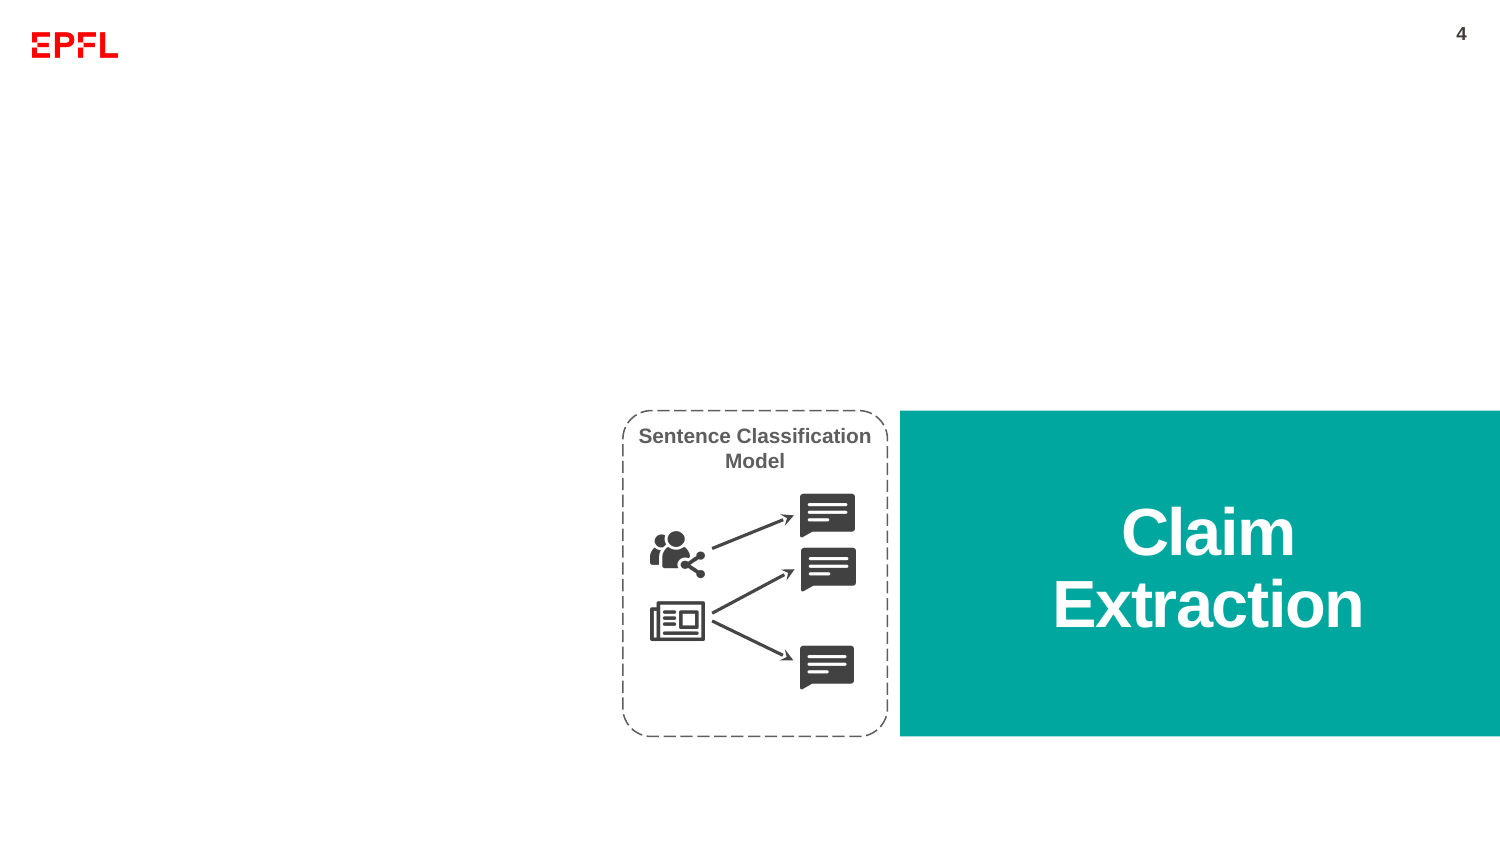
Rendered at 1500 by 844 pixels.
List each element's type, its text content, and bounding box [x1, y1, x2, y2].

title Claim Extraction [900, 410, 1500, 737]
slide_number 4 [1423, 21, 1500, 49]
picture [21, 21, 129, 69]
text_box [622, 410, 888, 737]
